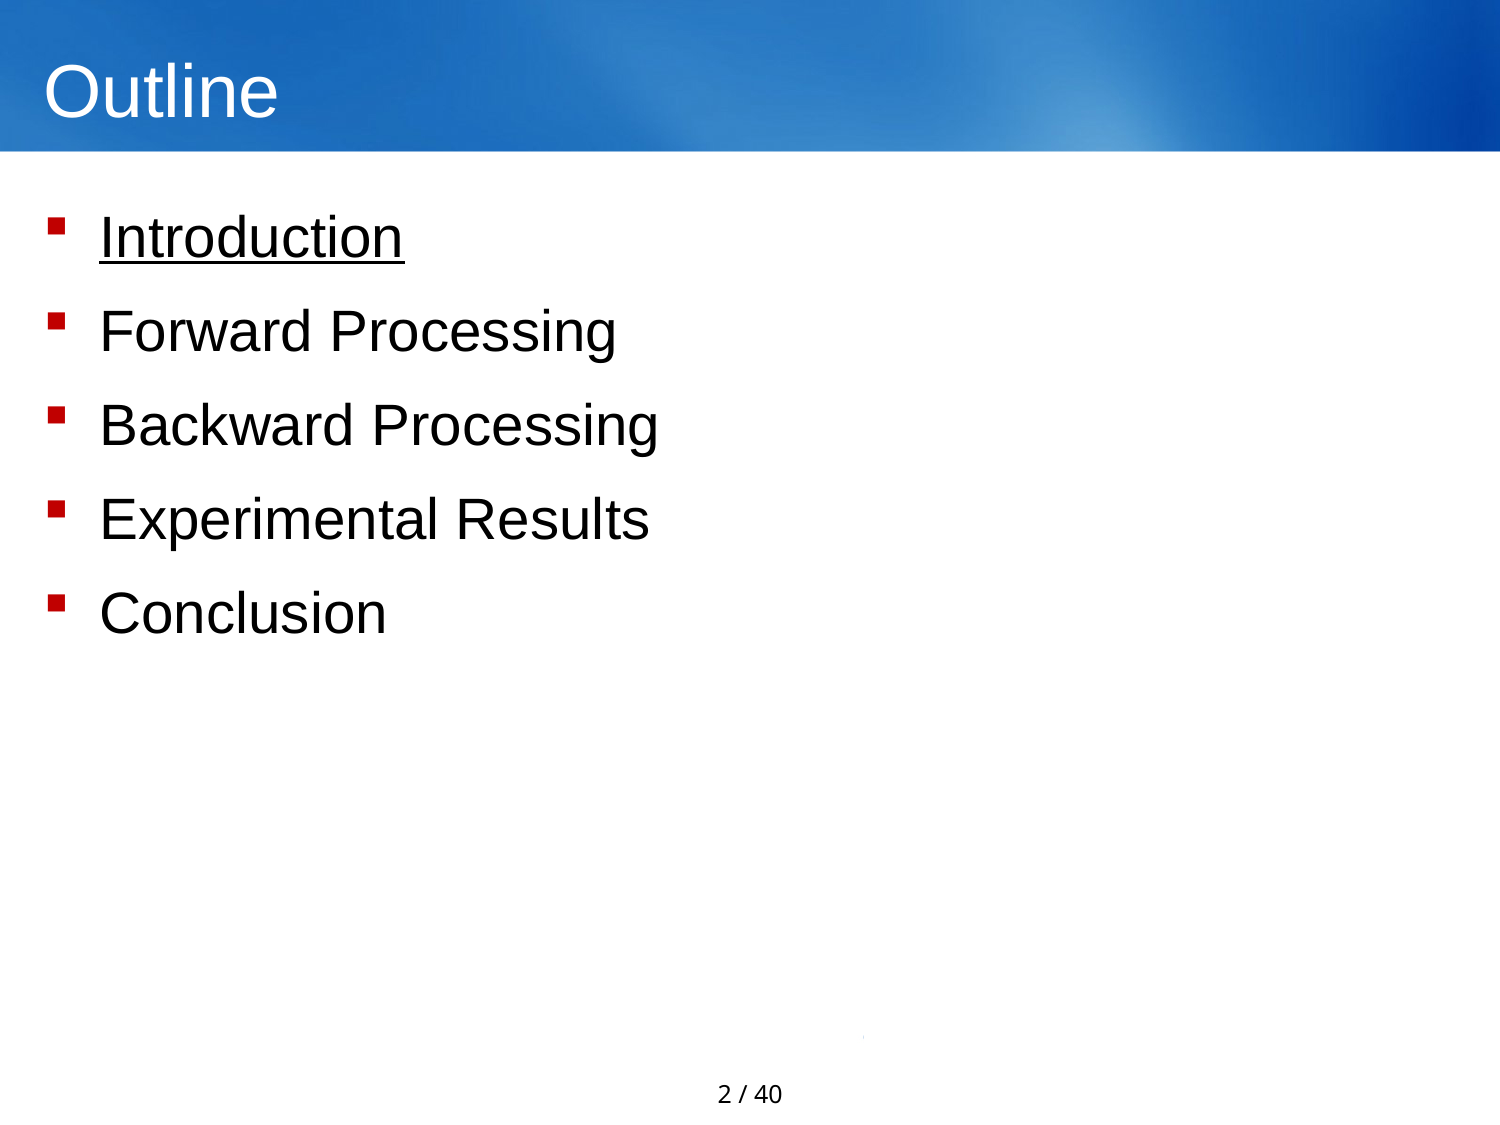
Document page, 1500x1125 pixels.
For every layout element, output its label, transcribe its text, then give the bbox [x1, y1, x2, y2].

picture [0, 0, 1500, 1125]
slide_number 2 [697, 1078, 803, 1114]
title Outline [28, 23, 1472, 153]
list Introduction Forward Processing Backward Processing Experimental Results Conclusion [28, 191, 1472, 1047]
